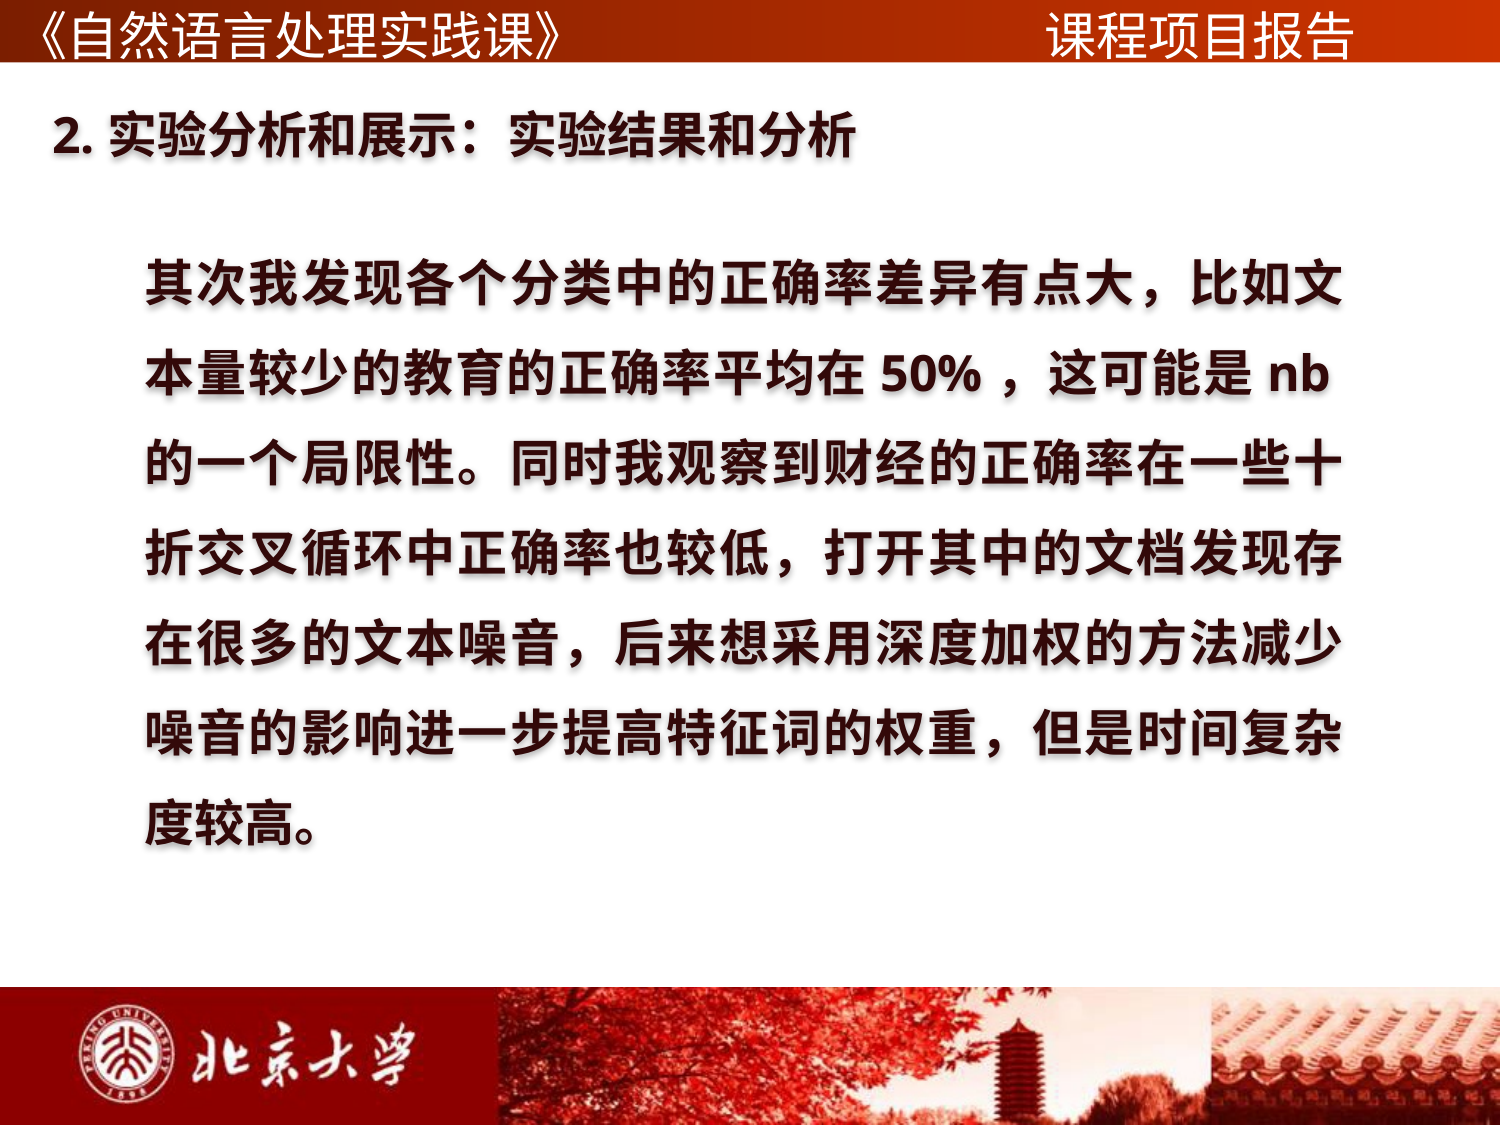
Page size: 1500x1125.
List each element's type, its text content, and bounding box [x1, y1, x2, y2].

text_box 2.实验分析和展示：实验结果和分析 [0, 95, 910, 171]
text_box 其次我发现各个分类中的正确率差异有点大，比如文本量较少的教育的正确率平均在50%，这可能是nb的一个局限性。同时我观察到财经的正确率在一些十折交叉循环中正确率也较低，打开其中的文档发现存在很多的文本噪音，后来想采用深度加权的方法减少噪音的影响进一步提高特征词的权重，但是时间复杂度较高。 [129, 213, 1359, 859]
picture [0, 987, 1500, 1125]
